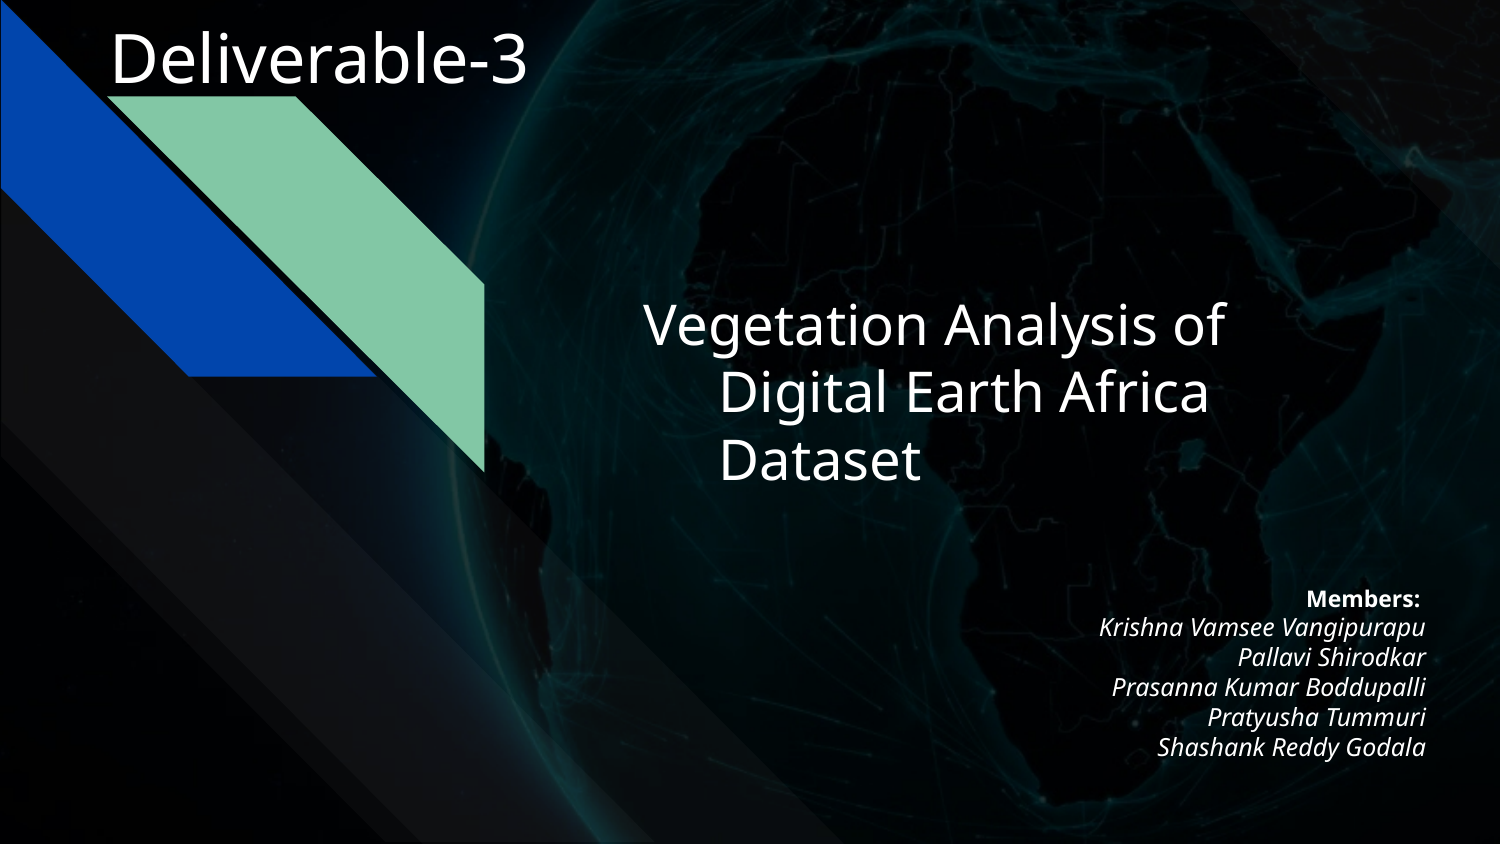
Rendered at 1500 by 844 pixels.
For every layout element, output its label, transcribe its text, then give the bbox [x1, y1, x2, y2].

text_box Vegetation Analysis of Digital Earth Africa Dataset [628, 273, 1442, 507]
title Deliverable-3 [94, 0, 781, 80]
picture [0, 0, 1500, 844]
subtitle Members: Krishna Vamsee Vangipurapu Pallavi Shirodkar Prasanna Kumar Boddupalli Pratyusha Tummuri Shashank Reddy Godala [872, 569, 1442, 844]
